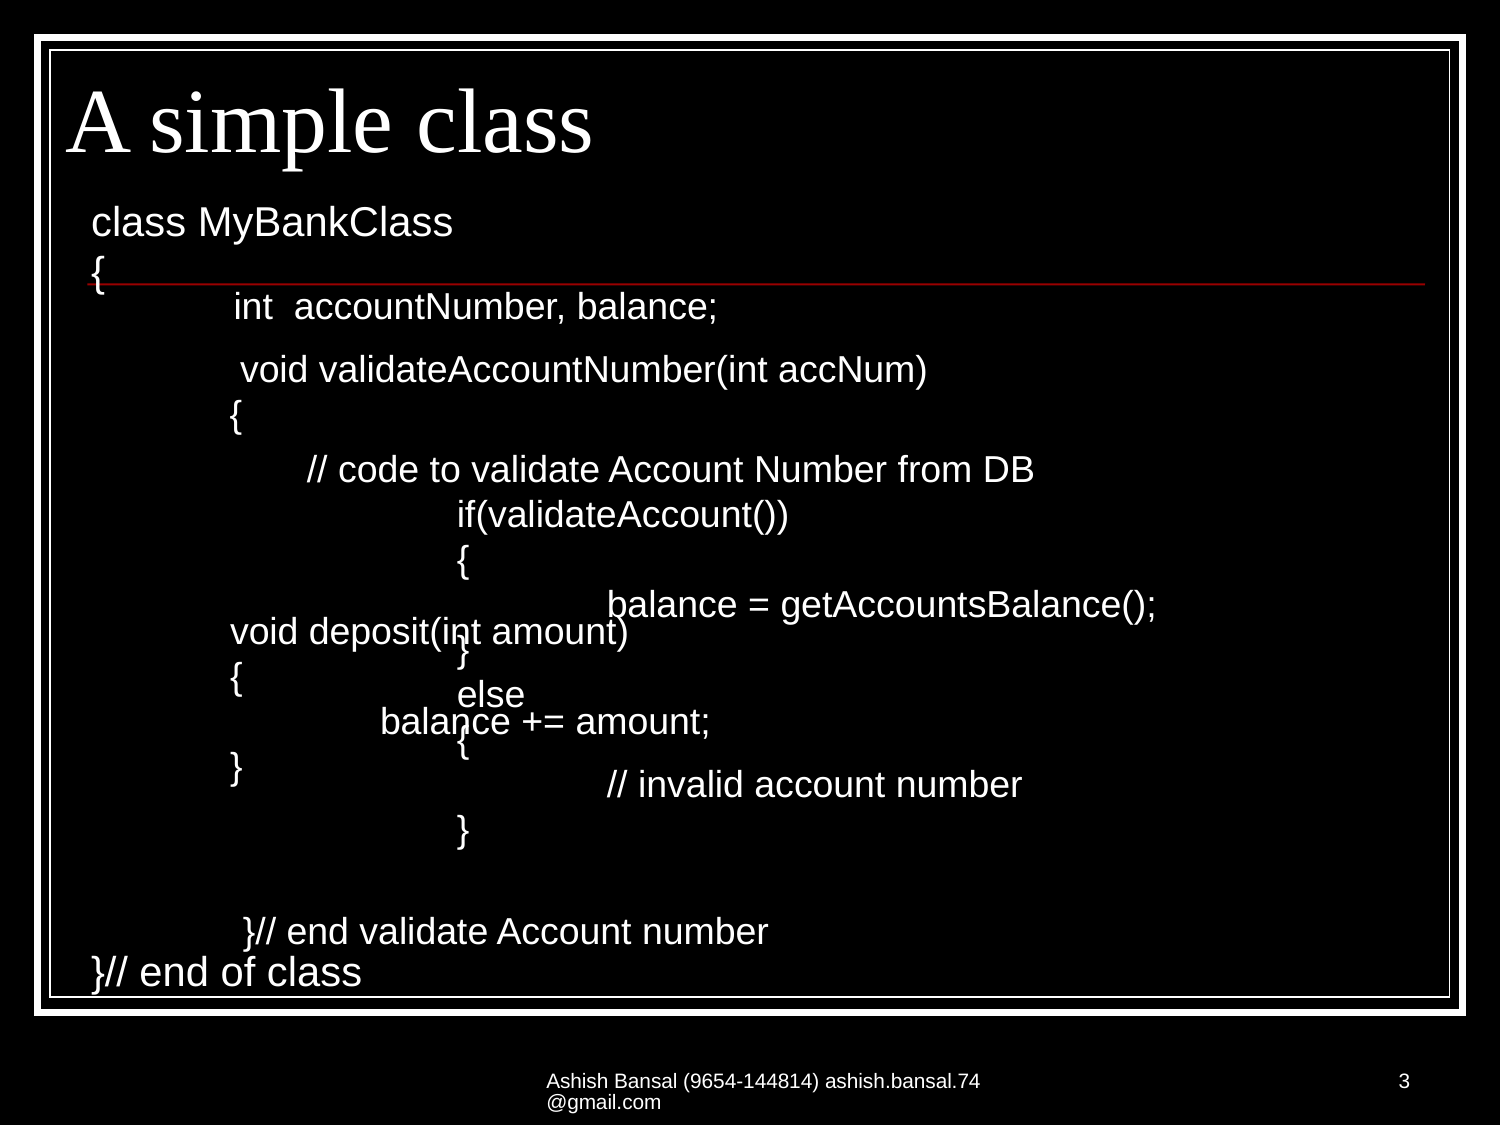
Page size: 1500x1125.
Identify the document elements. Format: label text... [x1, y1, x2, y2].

footer Ashish Bansal (9654-144814) ashish.bansal.74@gmail.com [530, 1024, 1007, 1101]
text_box }// end validate Account number [228, 899, 795, 960]
text_box // code to validate Account Number from DB if(validateAccount()) { balance = getAccountsBalance(); } else { // invalid account number } [292, 437, 1173, 903]
text_box class MyBankClass { }// end of class [76, 187, 469, 1053]
text_box int accountNumber, balance; [208, 274, 734, 335]
title A simple class [49, 62, 1388, 178]
slide_number 3 [1112, 1024, 1426, 1101]
text_box void deposit(int amount) { balance += amount; } [215, 599, 737, 840]
text_box void validateAccountNumber(int accNum) { [214, 337, 944, 938]
